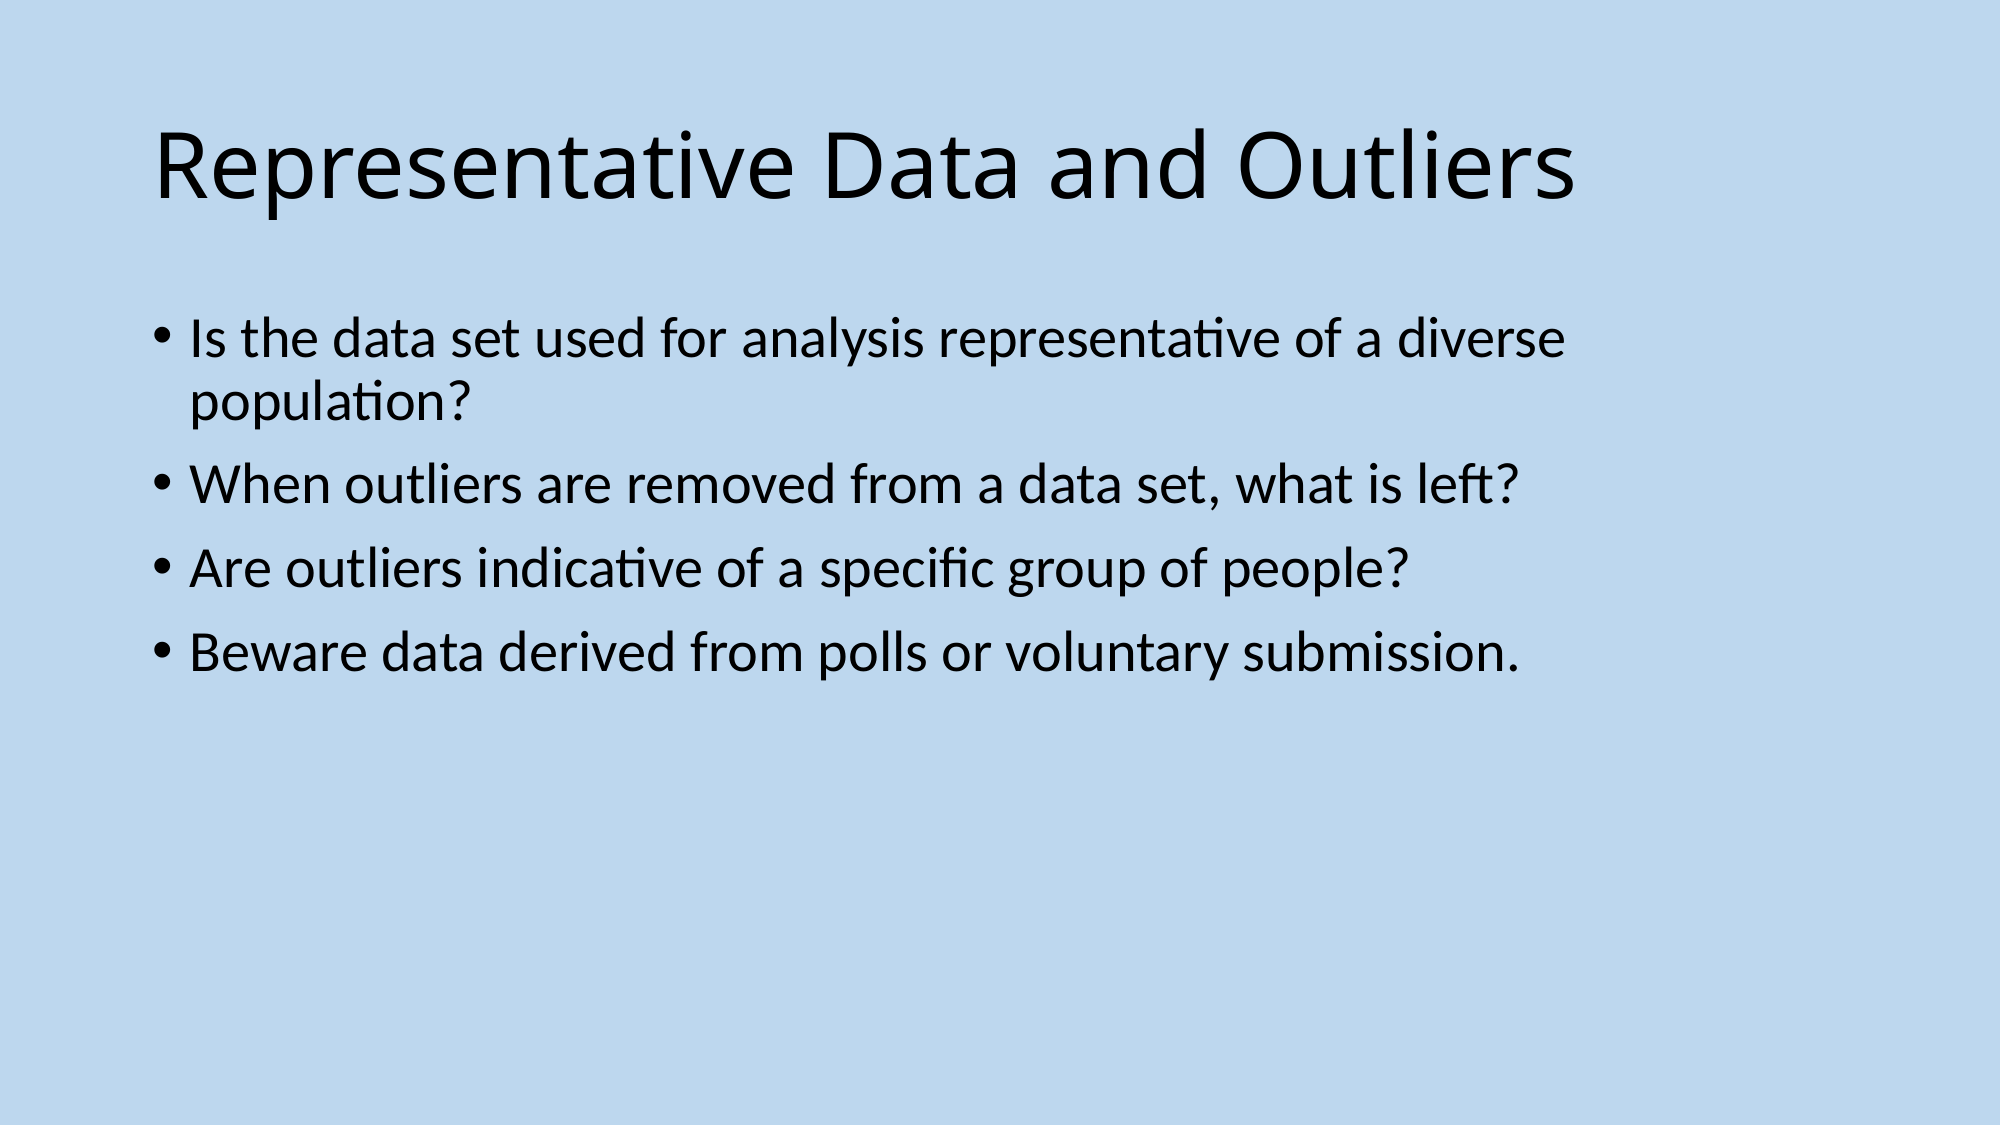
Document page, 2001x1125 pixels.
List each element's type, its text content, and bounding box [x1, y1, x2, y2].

title Representative Data and Outliers [137, 59, 1863, 278]
list Is the data set used for analysis representative of a diverse population? When outliers are removed from a data set, what is left? Are outliers indicative of a specific group of people? Beware data derived from polls or voluntary submission. [137, 299, 1863, 1014]
